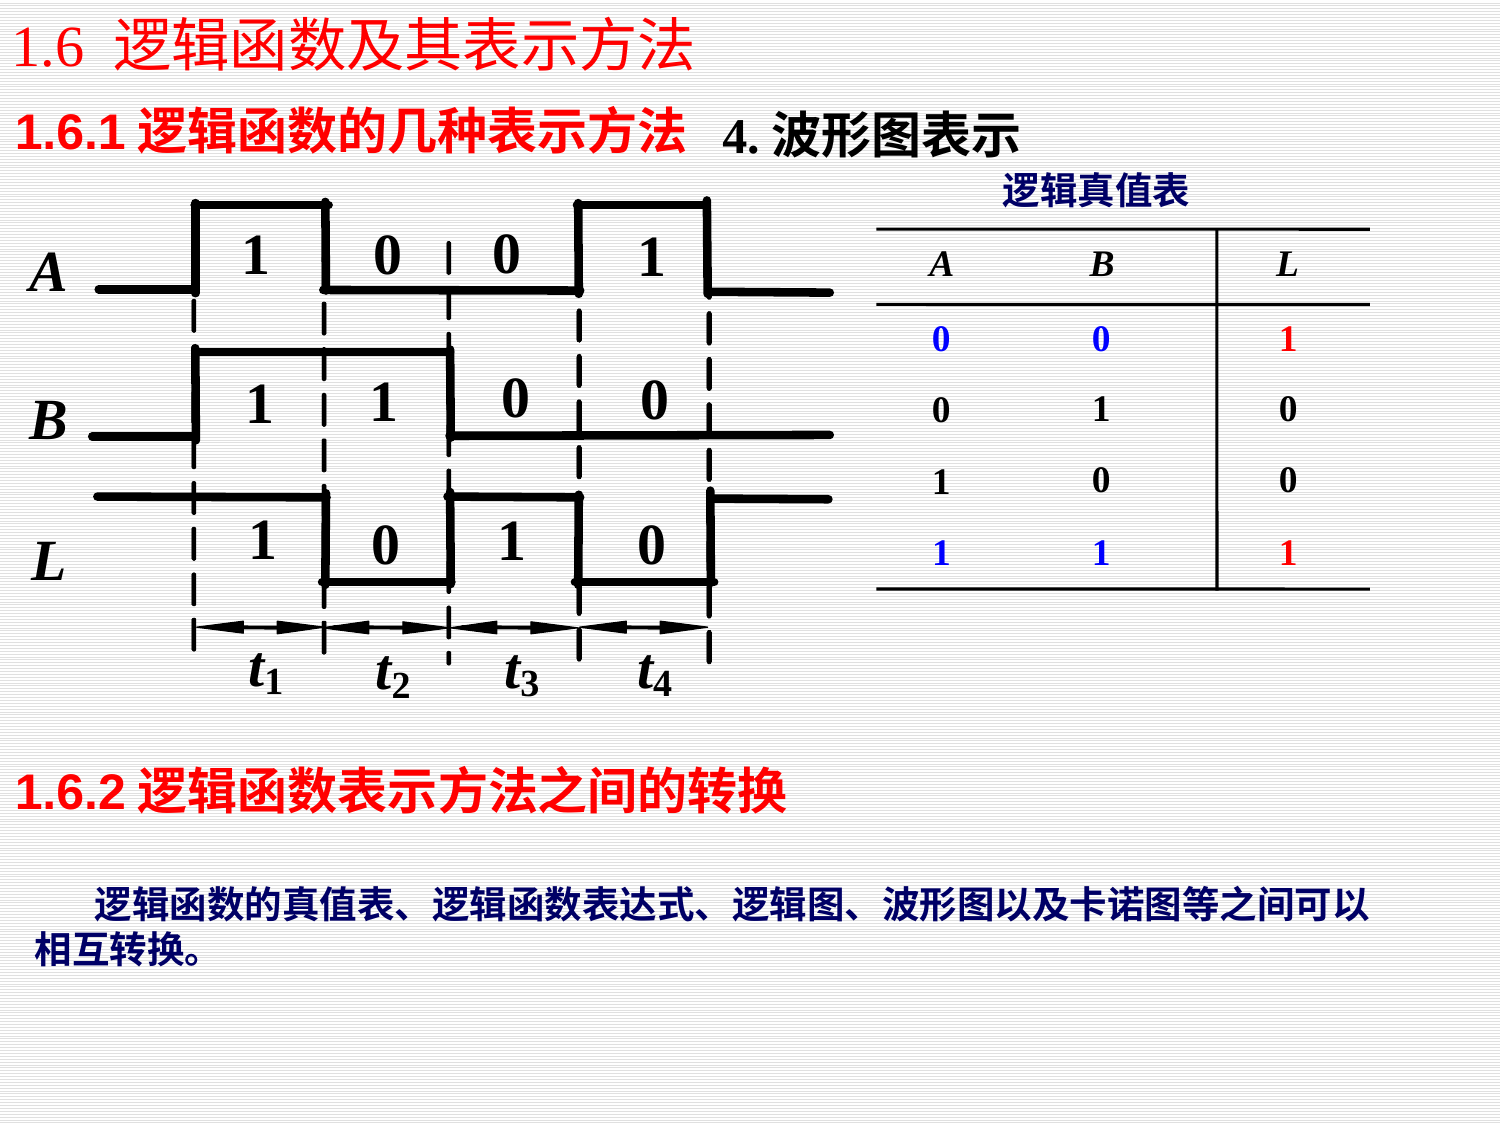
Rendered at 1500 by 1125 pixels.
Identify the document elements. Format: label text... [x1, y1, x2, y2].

text_box 1.6.1逻辑函数的几种表示方法 [0, 92, 708, 168]
text_box 4.波形图表示 [707, 96, 1124, 172]
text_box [17, 191, 845, 730]
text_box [876, 172, 1370, 591]
text_box 1.6 逻辑函数及其表示方法 [0, 1, 711, 86]
text_box 1.6.2逻辑函数表示方法之间的转换 [0, 752, 825, 828]
text_box 逻辑函数的真值表、逻辑函数表达式、逻辑图、波形图以及卡诺图等之间可以相互转换。 [19, 873, 1403, 979]
